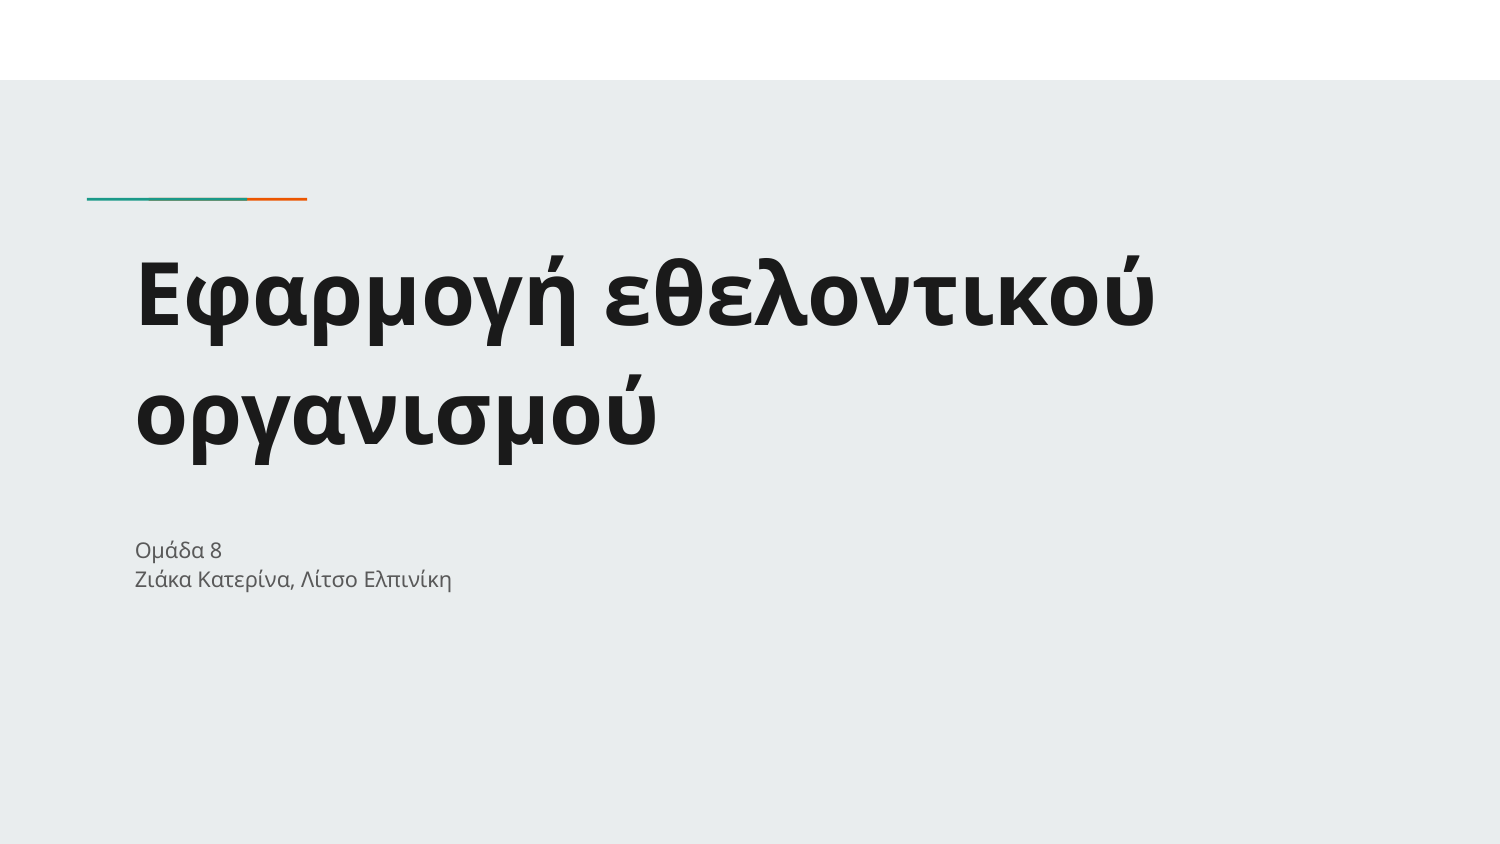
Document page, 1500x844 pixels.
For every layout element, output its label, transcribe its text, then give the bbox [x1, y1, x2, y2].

subtitle Ομάδα 8 Ζιάκα Κατερίνα, Λίτσο Ελπινίκη [119, 520, 1381, 610]
title Εφαρμογή εθελοντικού οργανισμού [119, 216, 1381, 490]
